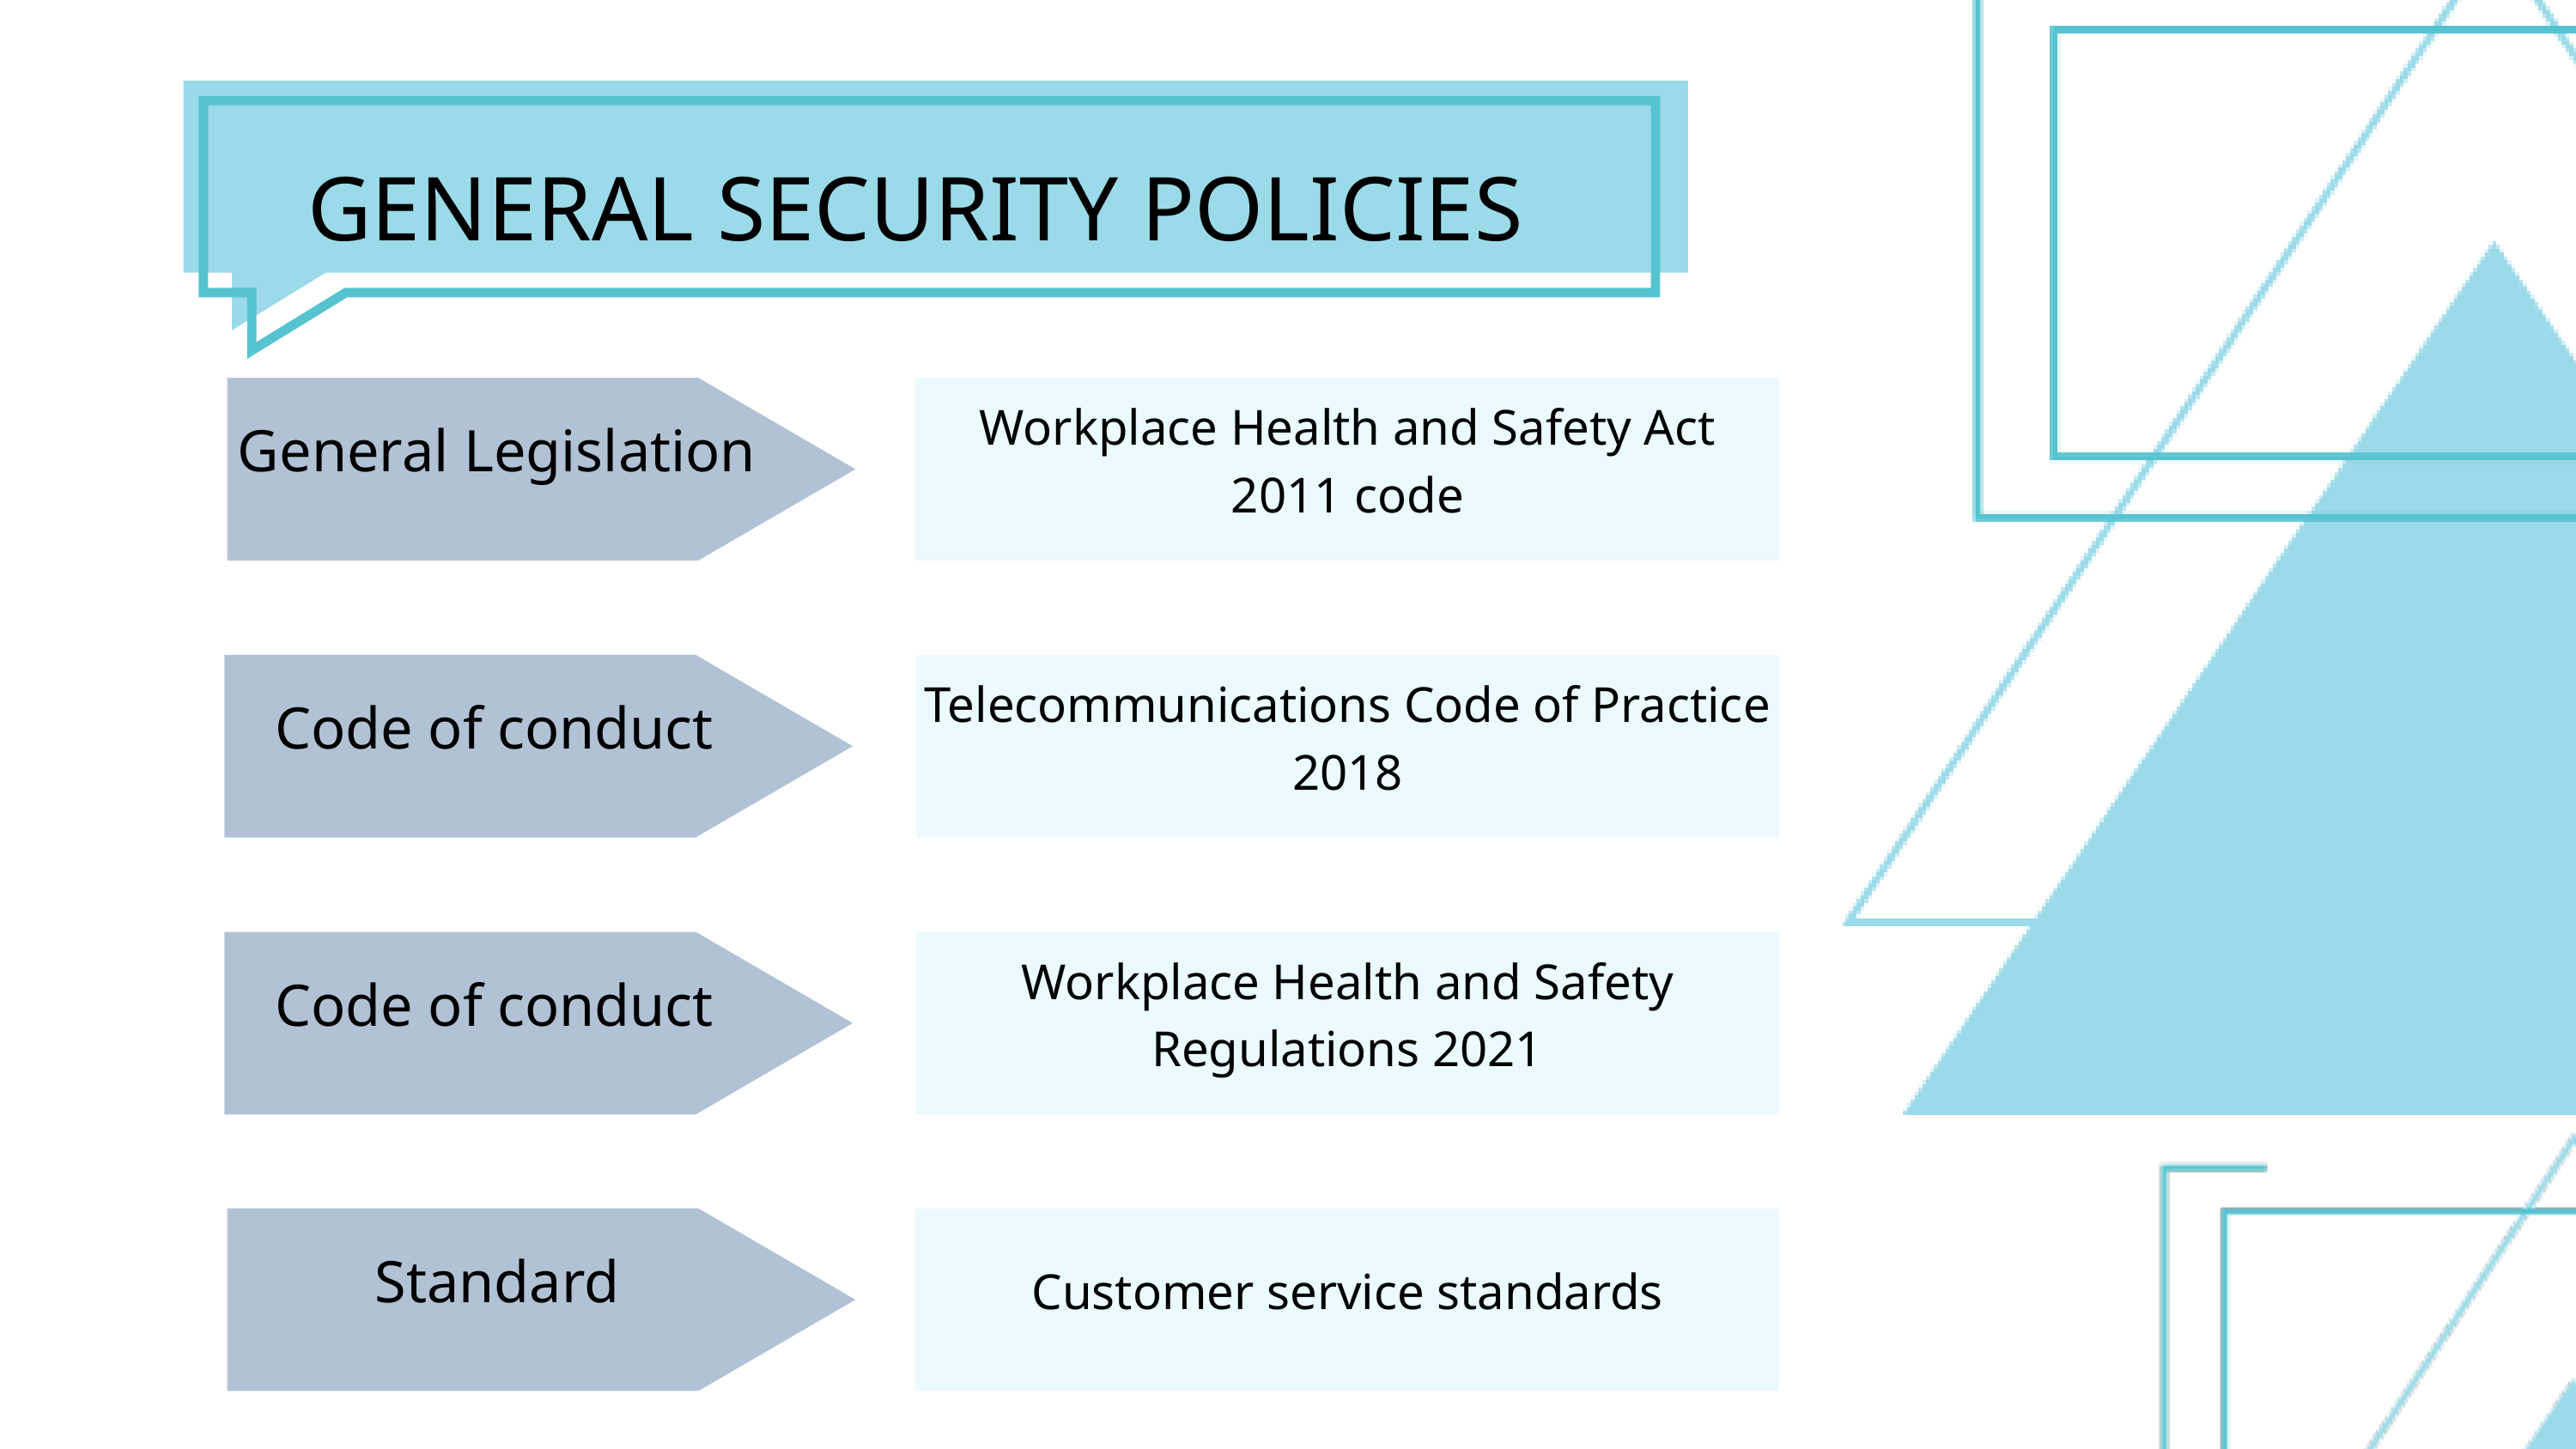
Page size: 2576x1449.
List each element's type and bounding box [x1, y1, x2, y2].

text_box [915, 1208, 1780, 1391]
text_box [1842, 0, 2576, 1115]
text_box [224, 931, 854, 1115]
text_box [227, 377, 856, 561]
text_box [203, 100, 1656, 351]
text_box [2057, 1133, 2576, 1449]
text_box [224, 654, 854, 838]
text_box [915, 654, 1780, 838]
text_box [915, 931, 1780, 1115]
text_box [227, 1208, 856, 1391]
text_box [183, 80, 1688, 331]
text_box [915, 377, 1780, 561]
